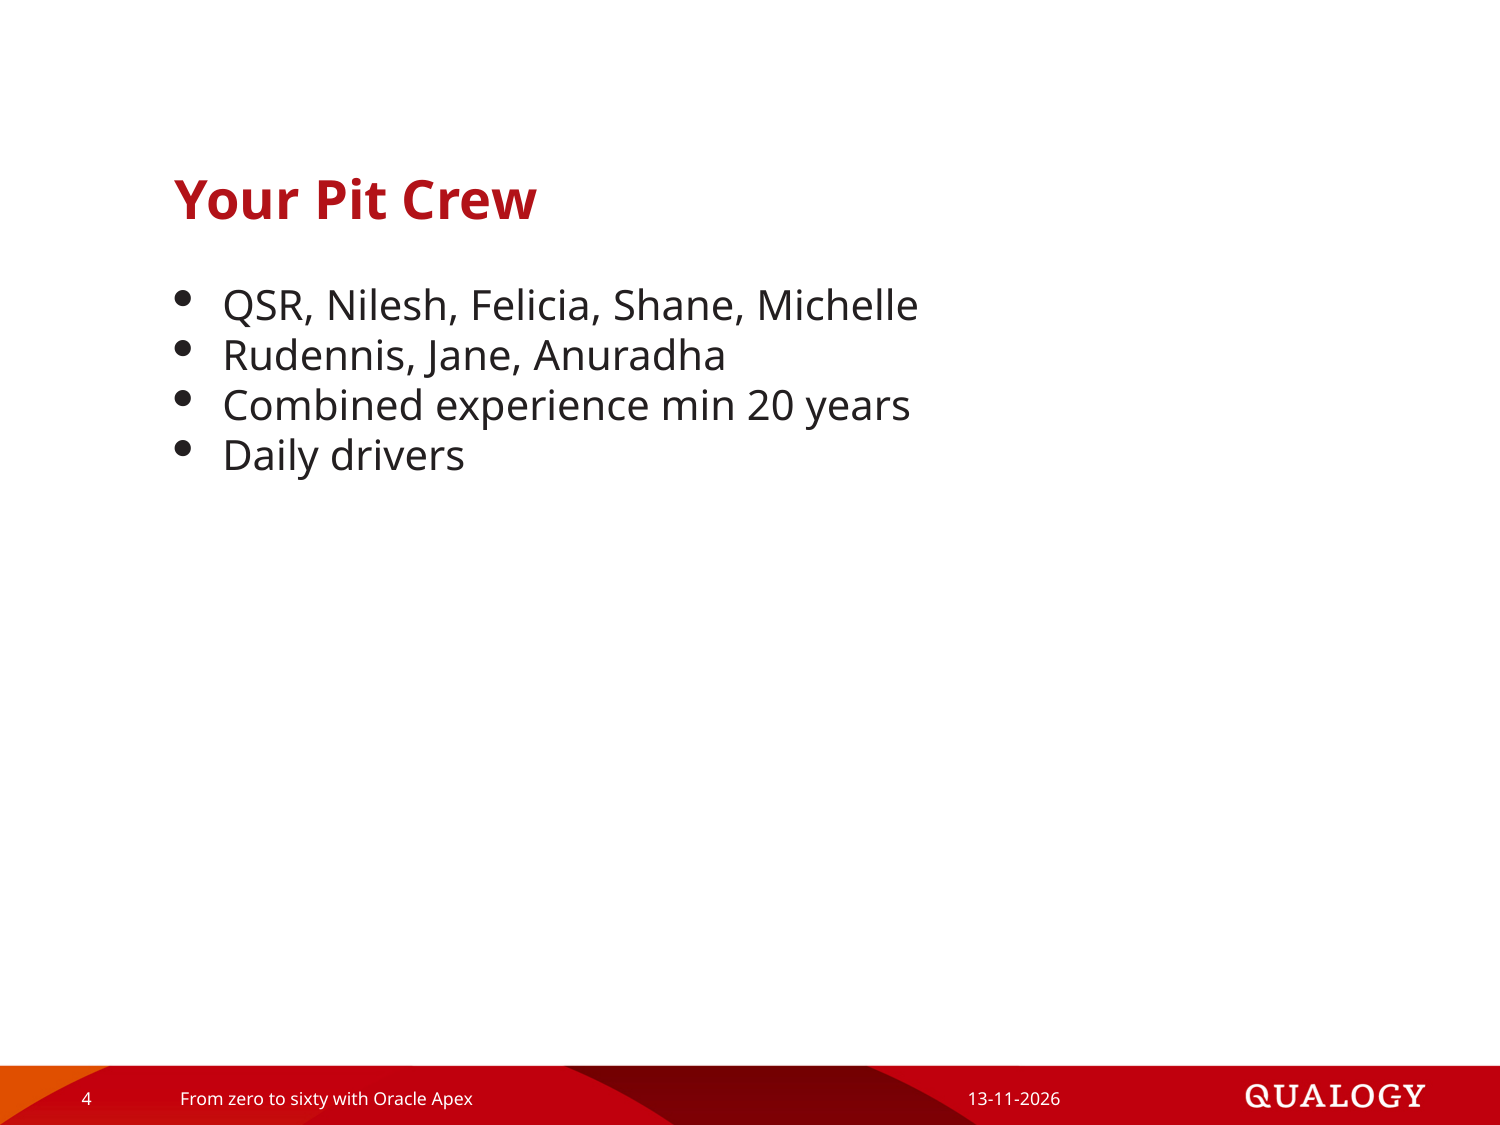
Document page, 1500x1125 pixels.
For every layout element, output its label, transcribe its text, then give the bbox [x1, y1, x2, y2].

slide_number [961, 1082, 1213, 1118]
slide_number 4 [75, 1082, 145, 1118]
picture [0, 0, 1500, 1125]
footer From zero to sixty with Oracle Apex [174, 1082, 938, 1118]
title Your Pit Crew [159, 50, 1432, 238]
list QSR, Nilesh, Felicia, Shane, Michelle Rudennis, Jane, Anuradha Combined experience min 20 years Daily drivers [159, 271, 1432, 1014]
